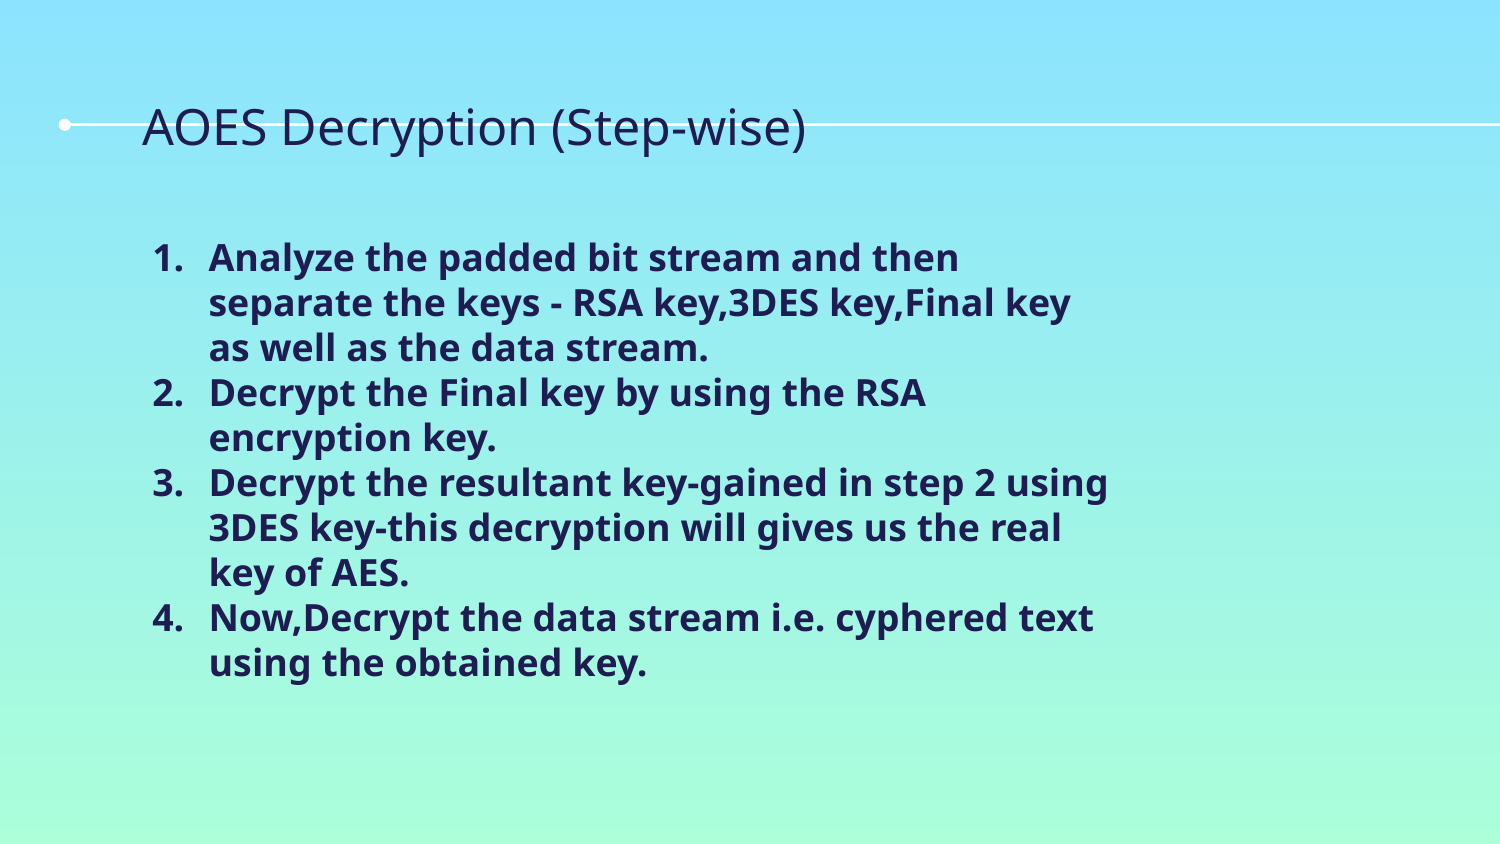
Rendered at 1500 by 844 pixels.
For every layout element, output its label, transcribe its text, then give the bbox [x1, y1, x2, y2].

title AOES Decryption (Step-wise) [127, 80, 1126, 169]
list Analyze the padded bit stream and then separate the keys - RSA key,3DES key,Final key as well as the data stream. Decrypt the Final key by using the RSA encryption key. Decrypt the resultant key-gained in step 2 using 3DES key-this decryption will gives us the real key of AES. Now,Decrypt the data stream i.e. cyphered text using the obtained key. [118, 219, 1126, 756]
